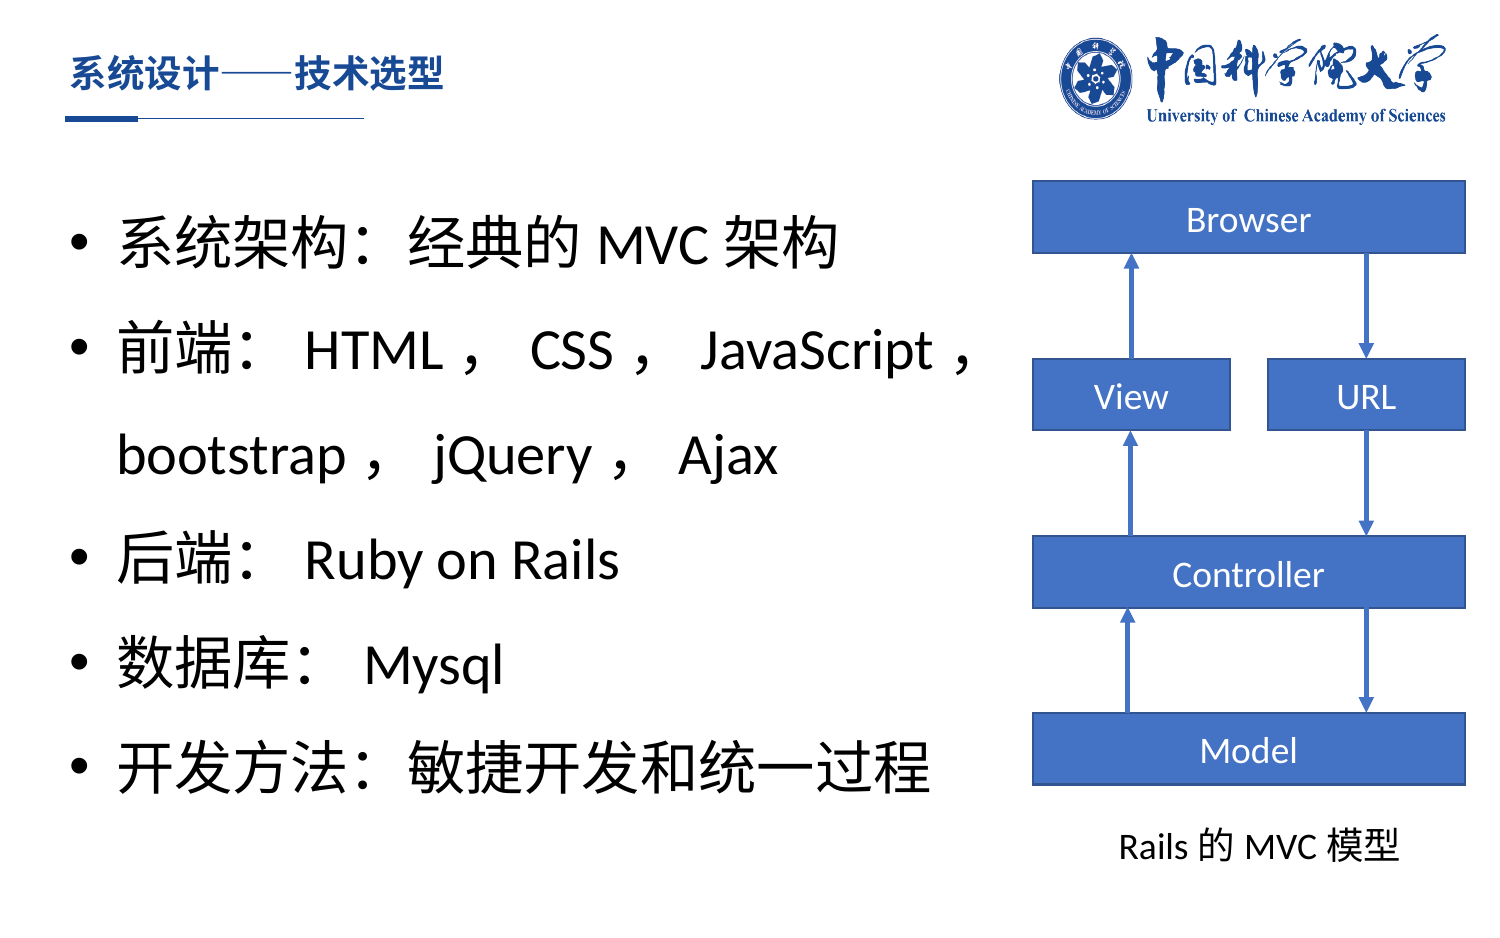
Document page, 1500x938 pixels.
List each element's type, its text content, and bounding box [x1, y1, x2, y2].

text_box Browser [1032, 180, 1466, 254]
text_box Model [1032, 712, 1466, 786]
title 系统设计——技术选型 [54, 33, 1169, 118]
text_box Rails的MVC模型 [1103, 814, 1416, 875]
text_box URL [1267, 358, 1466, 431]
text_box Controller [1032, 535, 1466, 609]
picture [1059, 34, 1446, 125]
text_box View [1032, 358, 1231, 431]
text_box 系统架构：经典的MVC架构 前端：HTML，CSS，JavaScript，bootstrap，jQuery，Ajax 后端：Ruby on Rails 数据库：Mysql 开发方法：敏捷开发和统一过程 [54, 163, 1048, 809]
